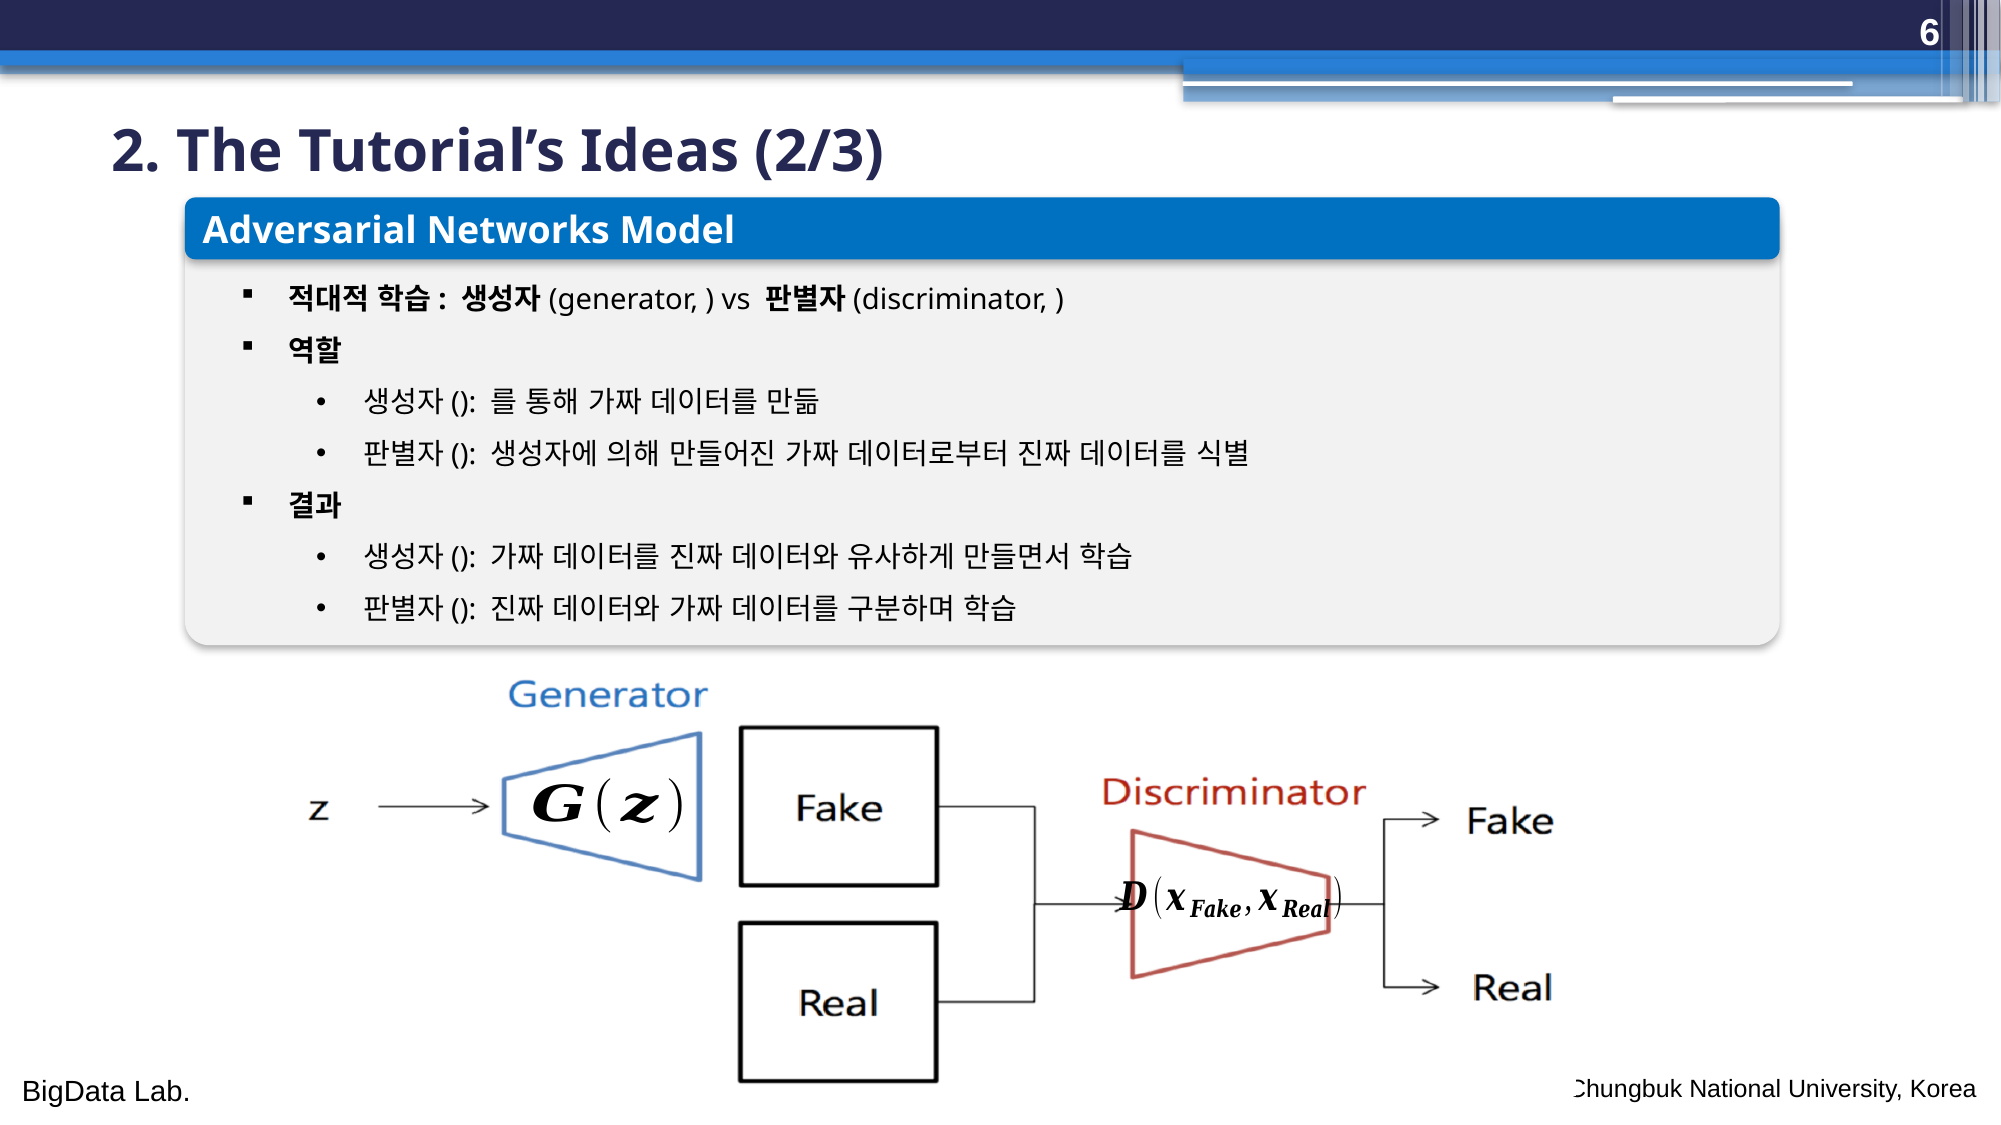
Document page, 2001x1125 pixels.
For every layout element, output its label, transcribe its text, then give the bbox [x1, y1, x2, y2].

text_box 2. The Tutorial’s Ideas (2/3) [78, 22, 1886, 198]
slide_number 6 [1788, 0, 1955, 61]
picture [299, 674, 1576, 1097]
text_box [184, 197, 1780, 646]
